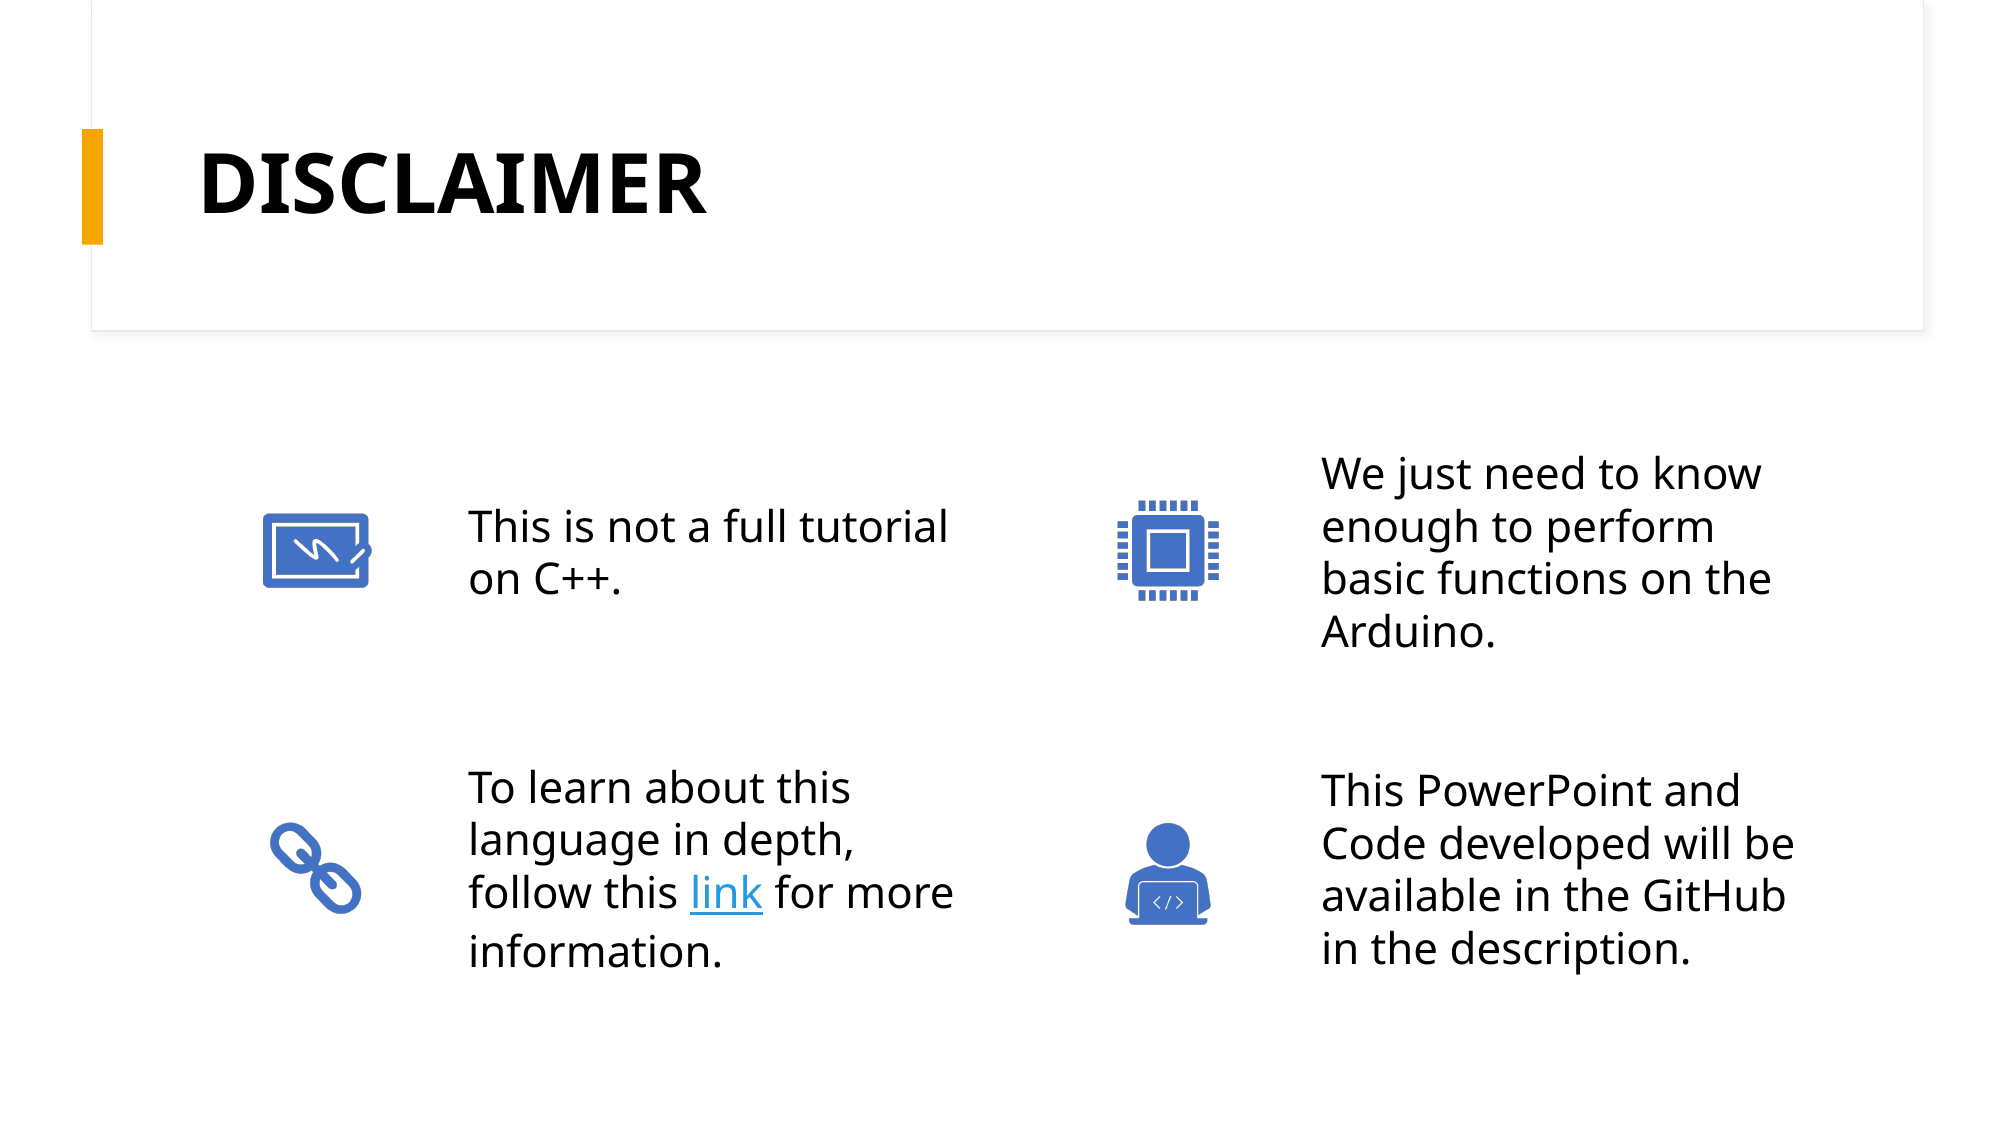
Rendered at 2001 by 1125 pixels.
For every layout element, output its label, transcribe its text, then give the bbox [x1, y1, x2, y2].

title DISCLAIMER [183, 90, 1851, 284]
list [182, 406, 1851, 1013]
